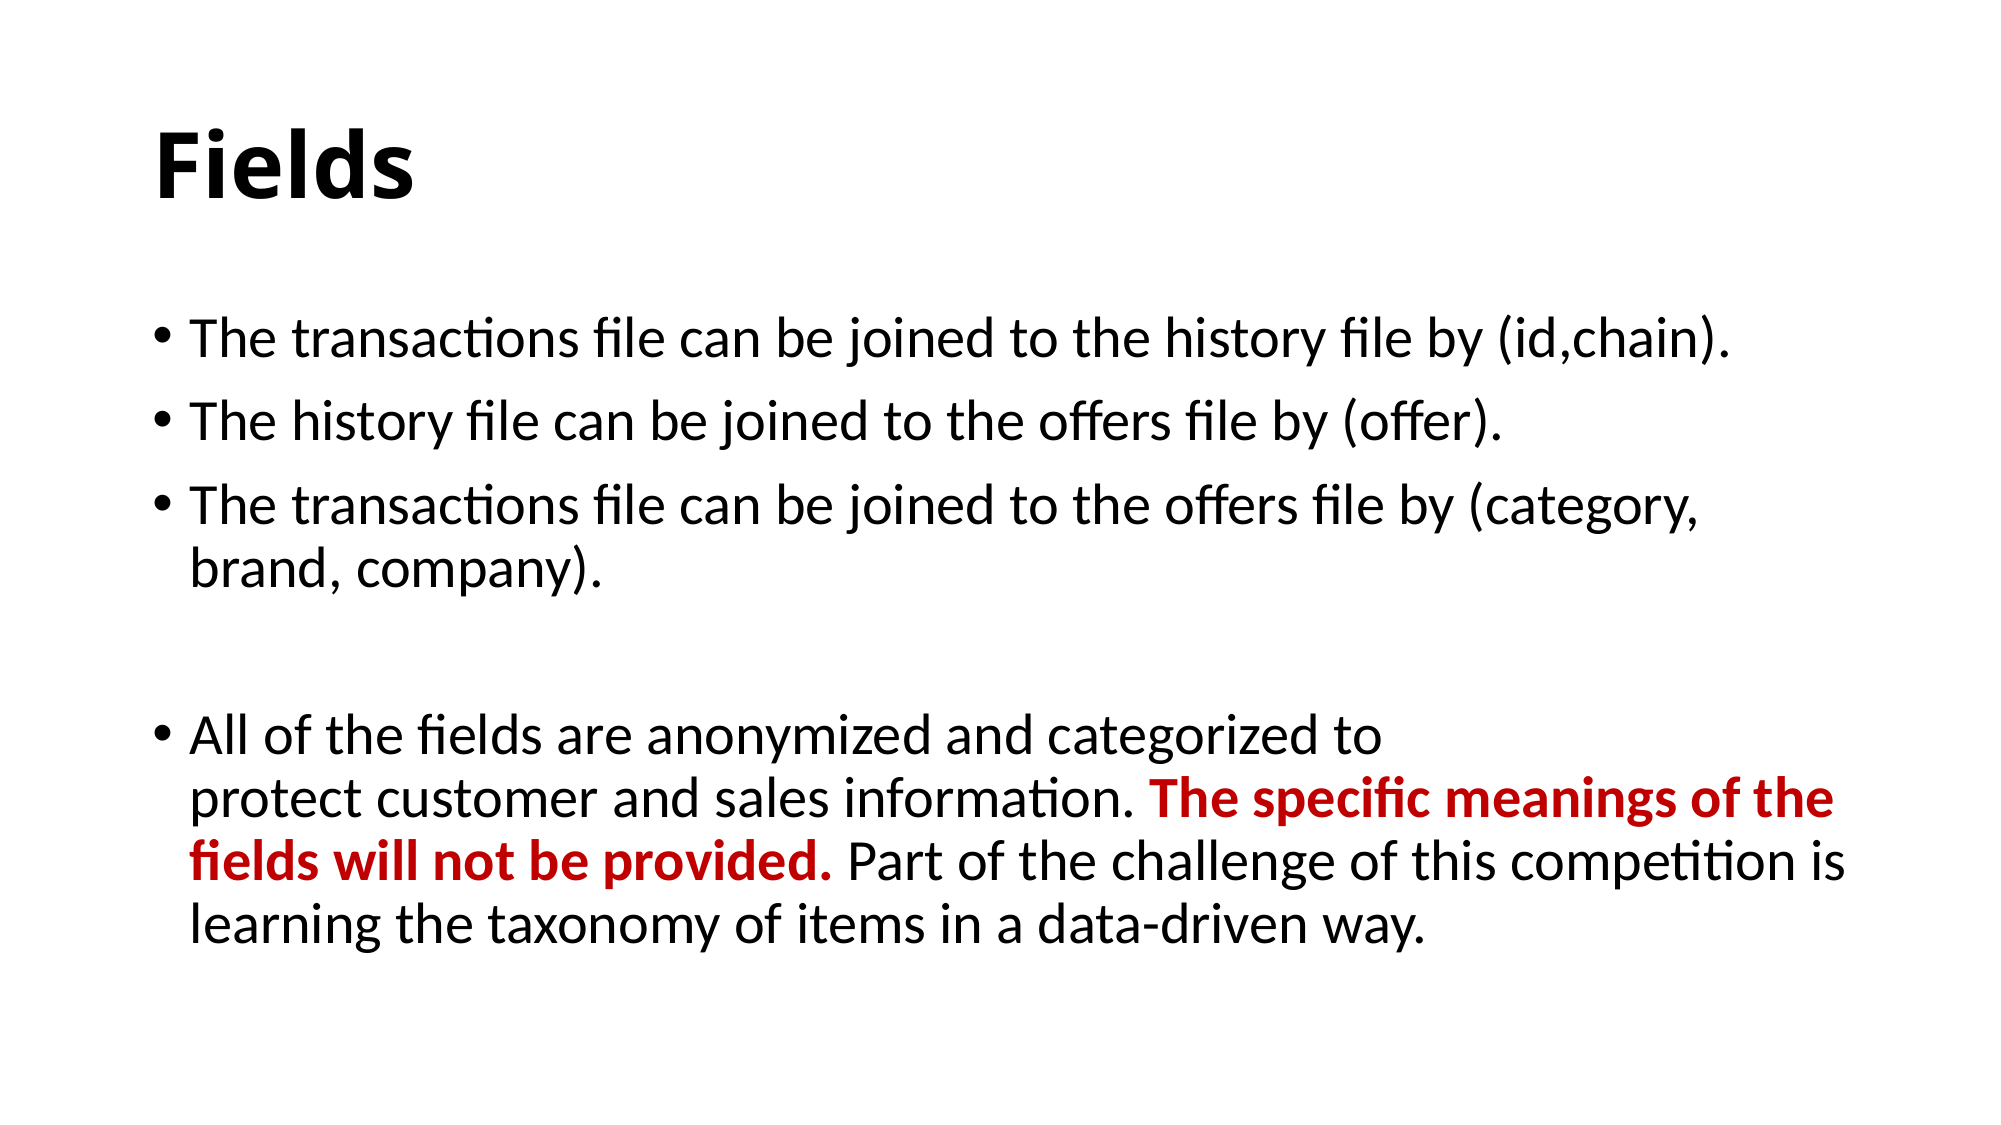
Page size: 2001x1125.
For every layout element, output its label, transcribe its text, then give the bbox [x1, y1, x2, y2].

title Fields [137, 59, 1863, 278]
list The transactions file can be joined to the history file by (id,chain). The history file can be joined to the offers file by (offer). The transactions file can be joined to the offers file by (category, brand, company). All of the fields are anonymized and categorized to protect customer and sales information. The specific meanings of the fields will not be provided. Part of the challenge of this competition is learning the taxonomy of items in a data-driven way. [137, 299, 1863, 1014]
